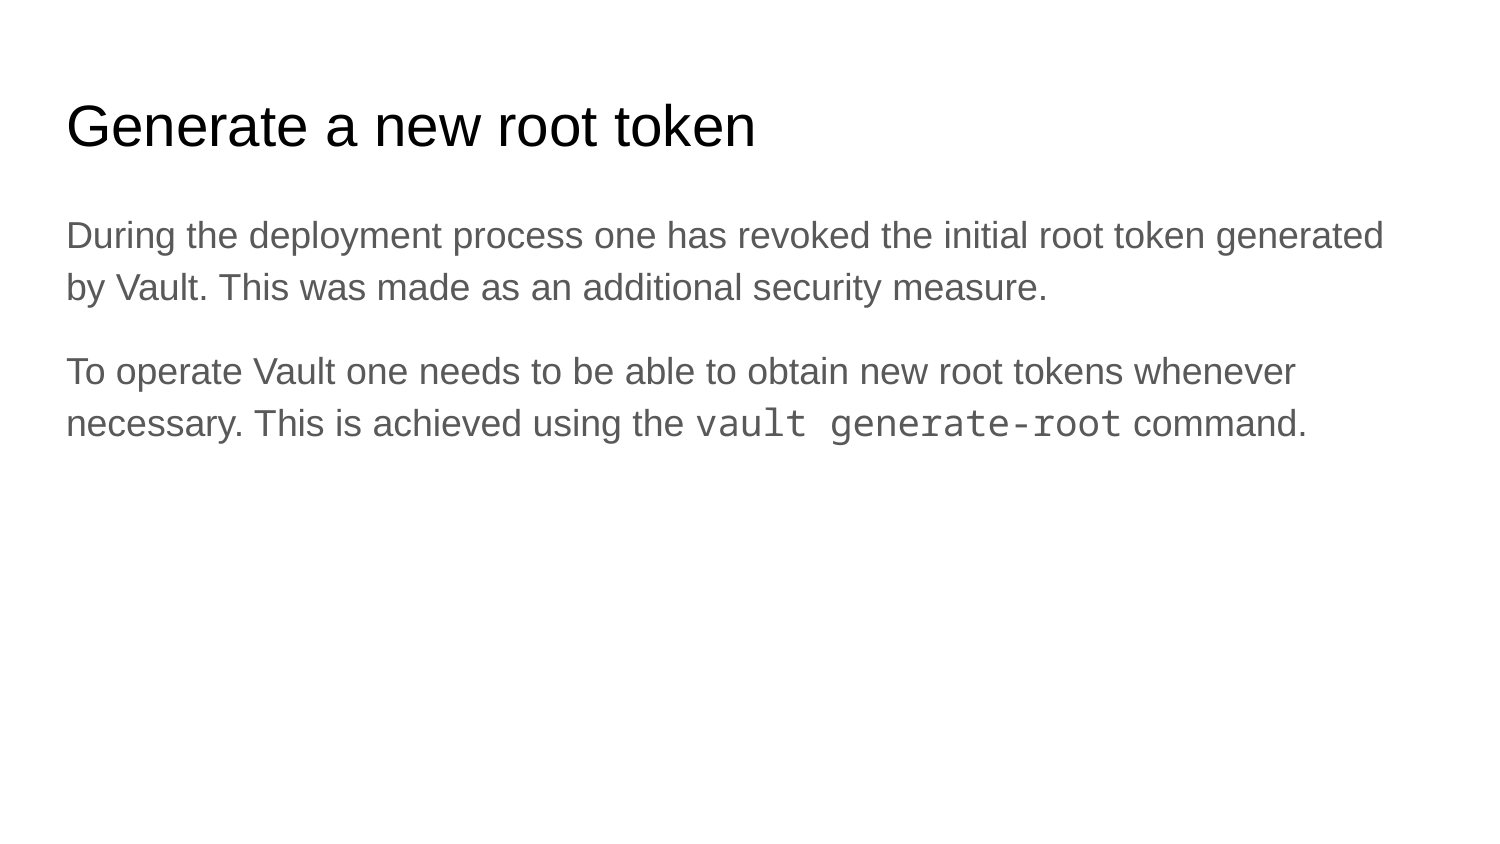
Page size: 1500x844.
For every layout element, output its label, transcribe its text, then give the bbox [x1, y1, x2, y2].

title Generate a new root token [51, 72, 1449, 167]
list During the deployment process one has revoked the initial root token generated by Vault. This was made as an additional security measure. To operate Vault one needs to be able to obtain new root tokens whenever necessary. This is achieved using the vault generate-root command. [51, 189, 1449, 750]
